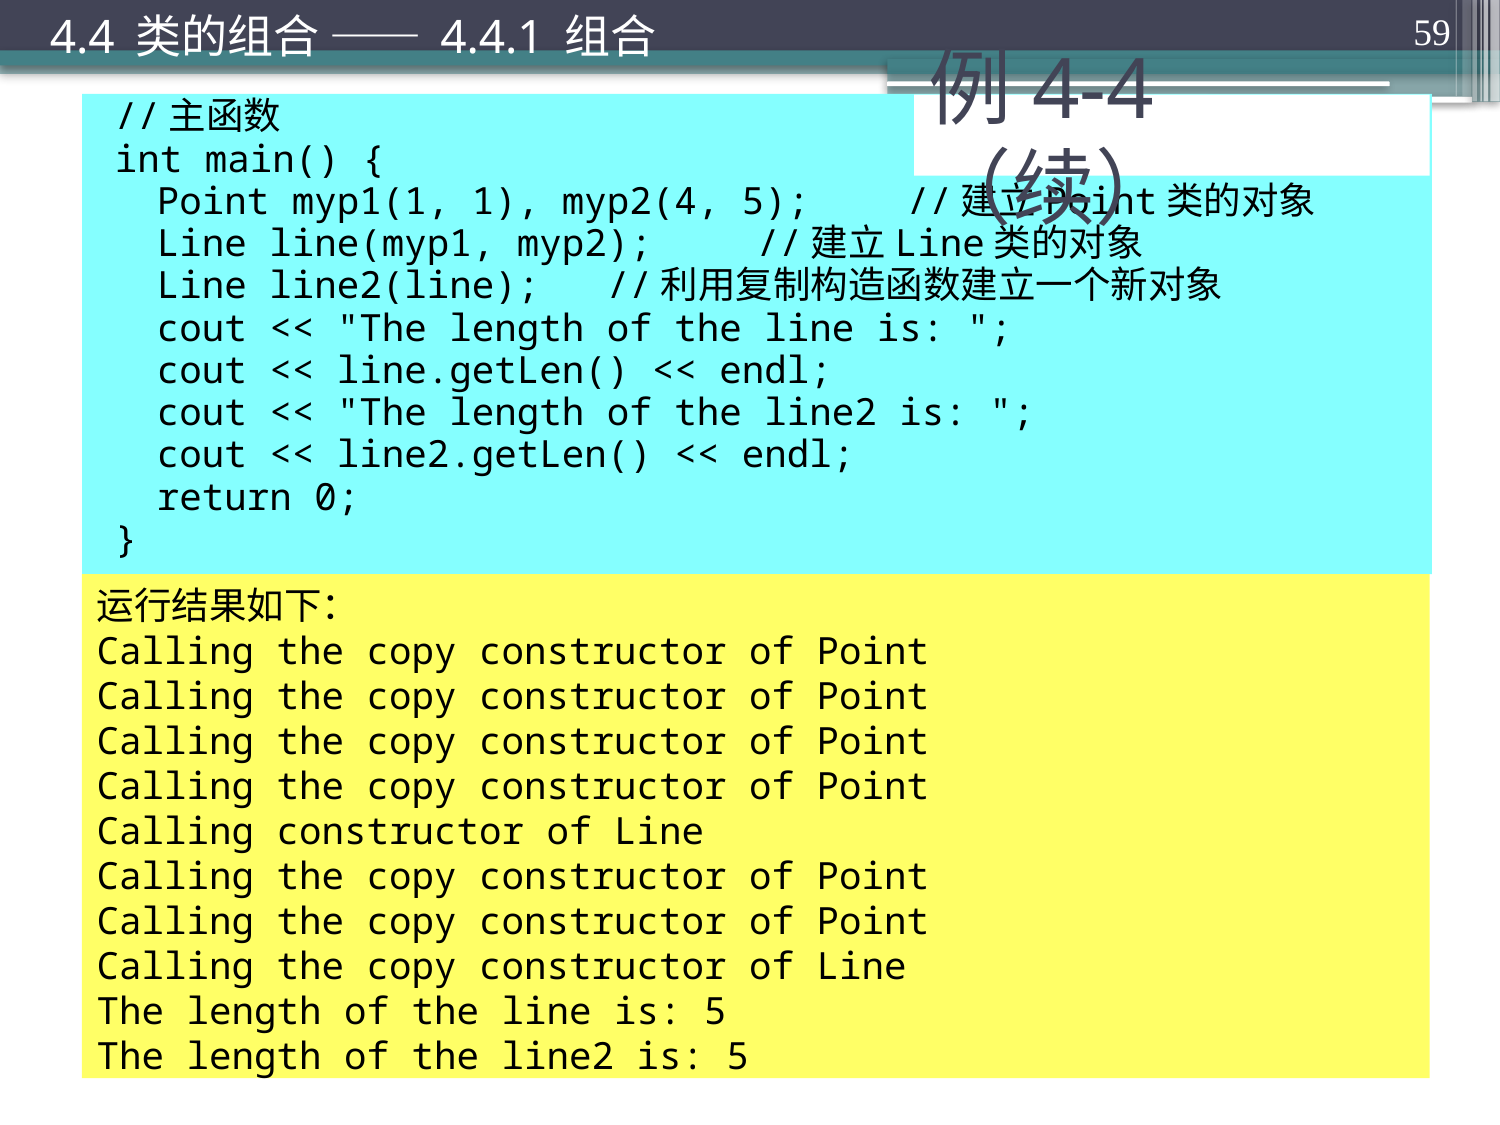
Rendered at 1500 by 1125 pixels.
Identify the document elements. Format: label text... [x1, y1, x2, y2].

list //主函数 int main() { Point myp1(1, 1), myp2(4, 5); //建立Point类的对象 Line line(myp1, myp2); //建立Line类的对象 Line line2(line); //利用复制构造函数建立一个新对象 cout << "The length of the line is: "; cout << line.getLen() << endl; cout << "The length of the line2 is: "; cout << line2.getLen() << endl; return 0; } [82, 93, 1432, 575]
text_box 4.4 类的组合 —— 4.4.1 组合 [35, 0, 891, 71]
slide_number 59 [1340, 0, 1466, 61]
text_box 运行结果如下： Calling the copy constructor of Point Calling the copy constructor of Point Calling the copy constructor of Point Calling the copy constructor of Point Calling constructor of Line Calling the copy constructor of Point Calling the copy constructor of Point Calling the copy constructor of Line The length of the line is: 5 The length of the line2 is: 5 [81, 574, 1430, 1079]
title 例4-4（续） [914, 94, 1430, 176]
